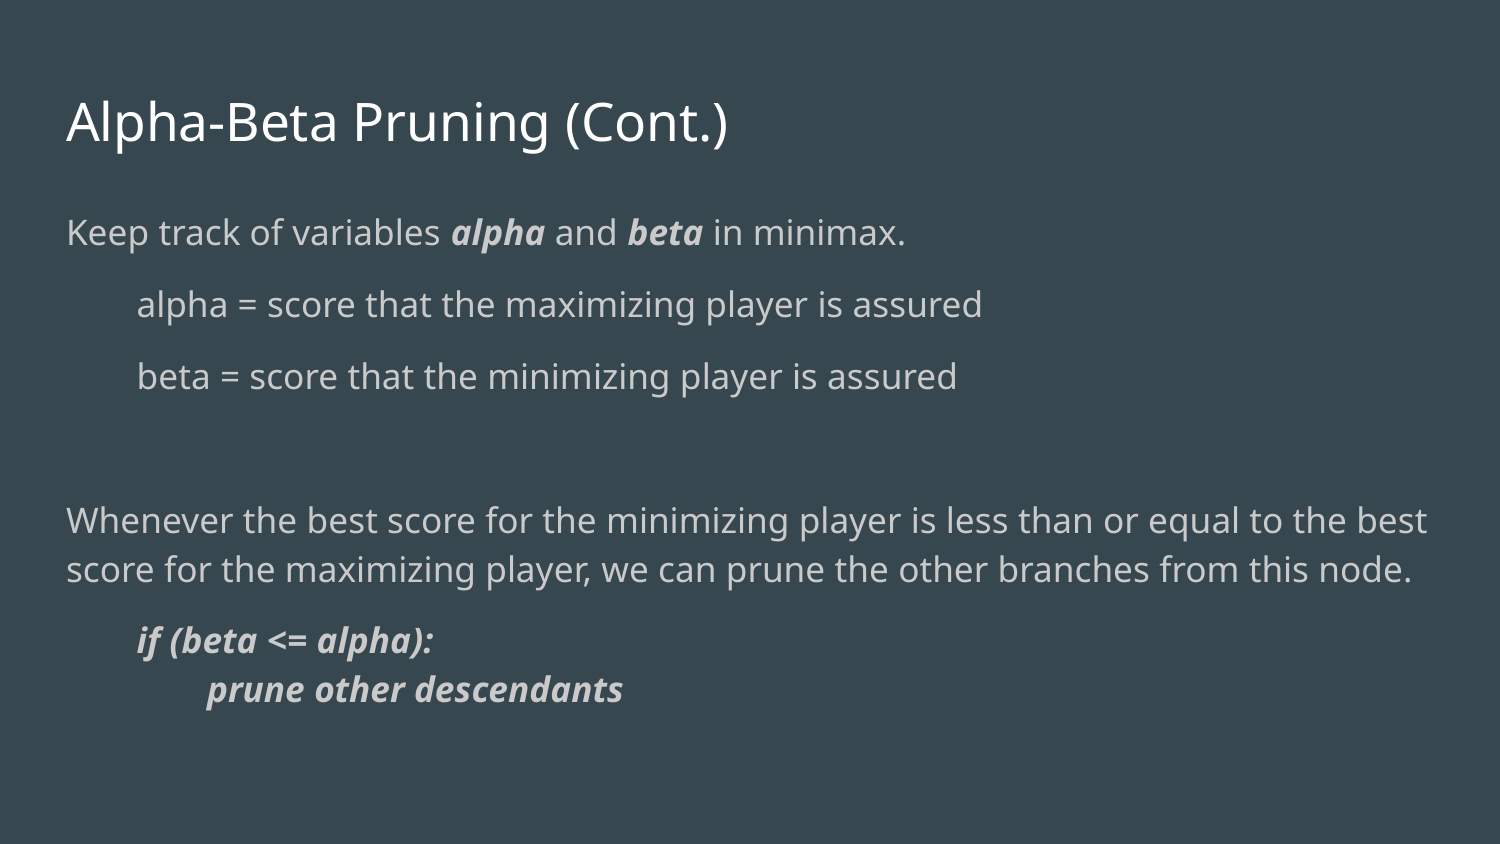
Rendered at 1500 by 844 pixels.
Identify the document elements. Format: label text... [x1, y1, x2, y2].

title Alpha-Beta Pruning (Cont.) [51, 72, 1449, 167]
list Keep track of variables alpha and beta in minimax. alpha = score that the maximizing player is assured beta = score that the minimizing player is assured Whenever the best score for the minimizing player is less than or equal to the best score for the maximizing player, we can prune the other branches from this node. if (beta <= alpha): prune other descendants [51, 189, 1449, 750]
